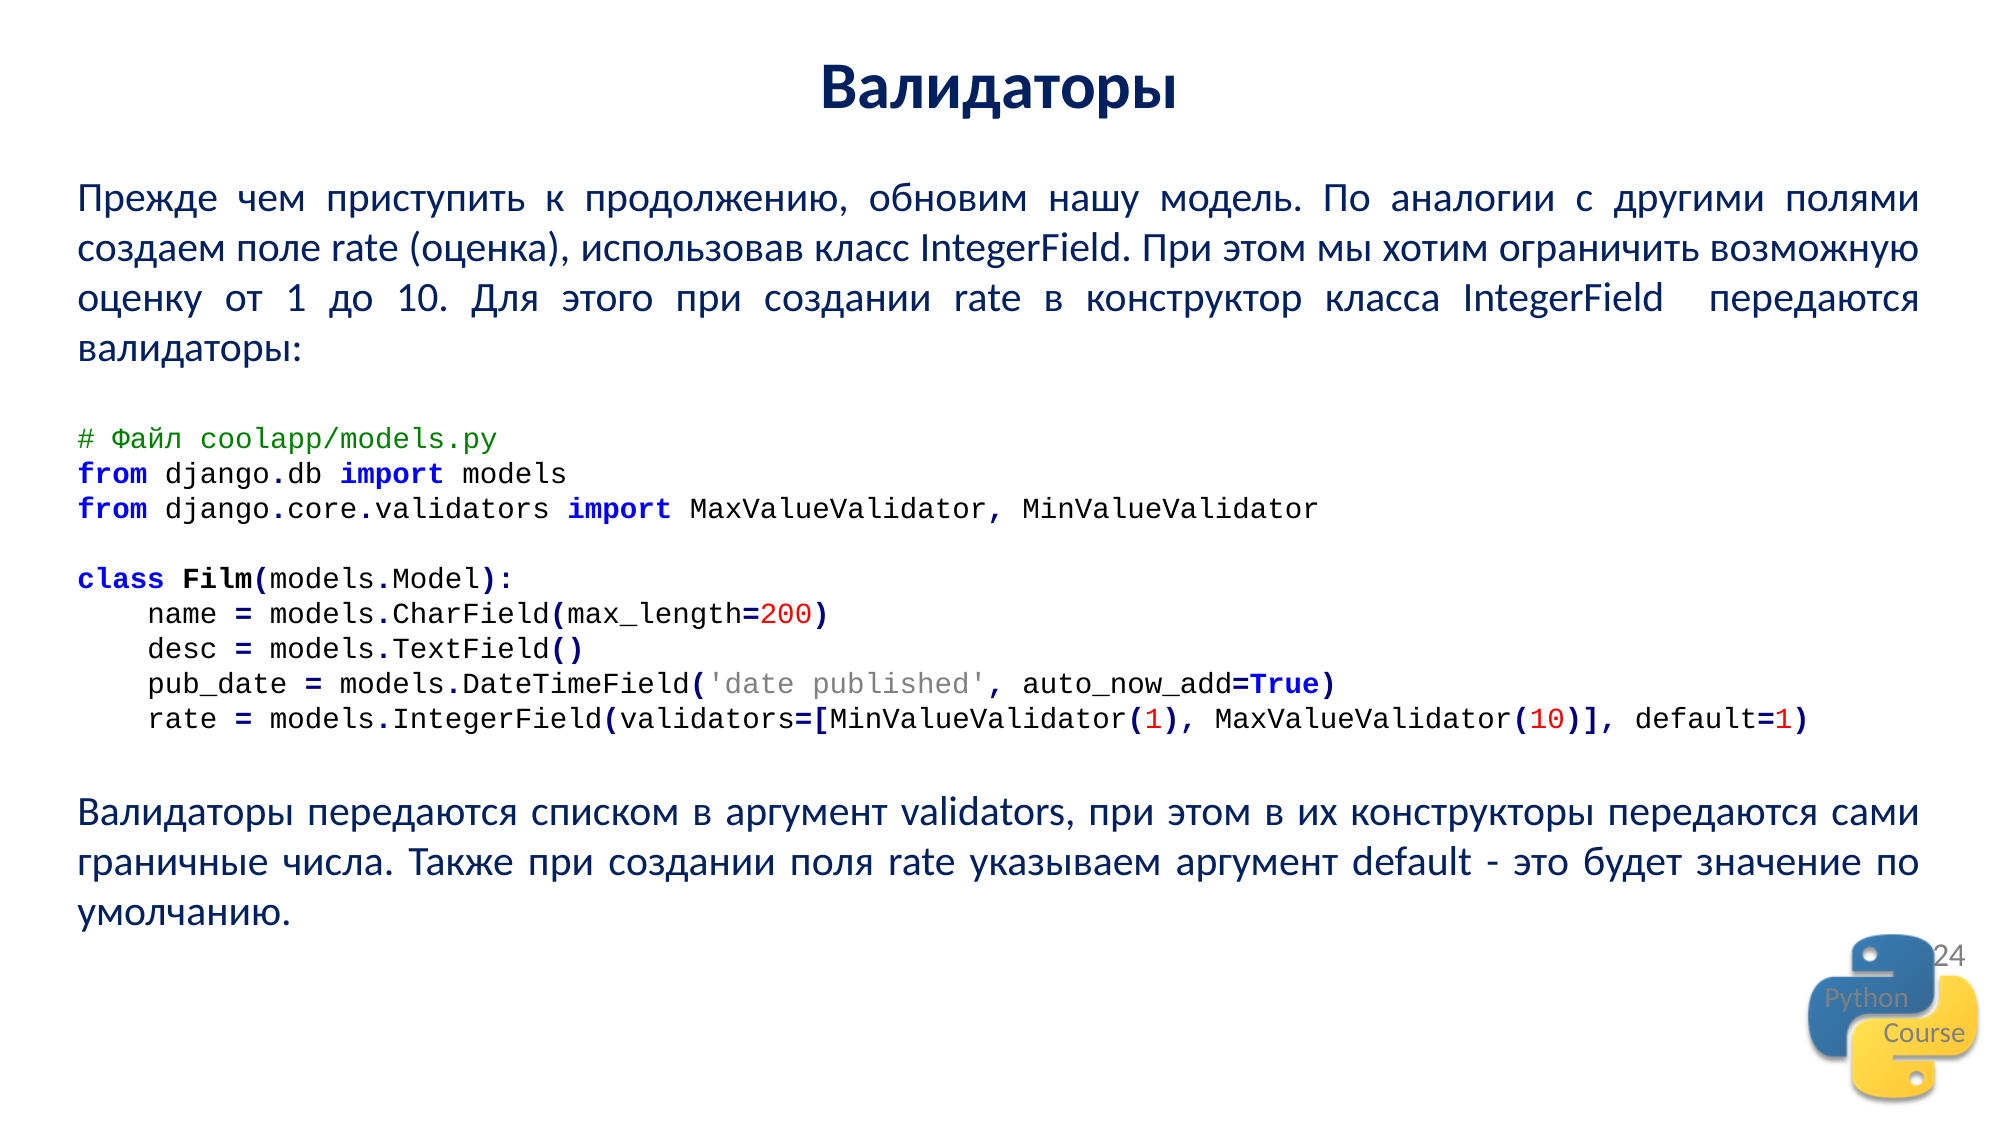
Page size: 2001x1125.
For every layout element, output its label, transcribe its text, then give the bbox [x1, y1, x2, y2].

text_box Прежде чем приступить к продолжению, обновим нашу модель. По аналогии с другими полями создаем поле rate (оценка), использовав класс IntegerField. При этом мы хотим ограничить возможную оценку от 1 до 10. Для этого при создании rate в конструктор класса IntegerField передаются валидаторы: # Файл coolapp/models.py from django.db import models from django.core.validators import MaxValueValidator, MinValueValidator class Film(models.Model): name = models.CharField(max_length=200) desc = models.TextField() pub_date = models.DateTimeField('date published', auto_now_add=True) rate = models.IntegerField(validators=[MinValueValidator(1), MaxValueValidator(10)], default=1) Валидаторы передаются списком в аргумент validators, при этом в их конструкторы передаются сами граничные числа. Также при создании поля rate указываем аргумент default - это будет значение по умолчанию. [62, 162, 1936, 1097]
picture [1801, 932, 1985, 1110]
title Валидаторы [0, 34, 2000, 149]
picture [1936, 947, 1944, 961]
